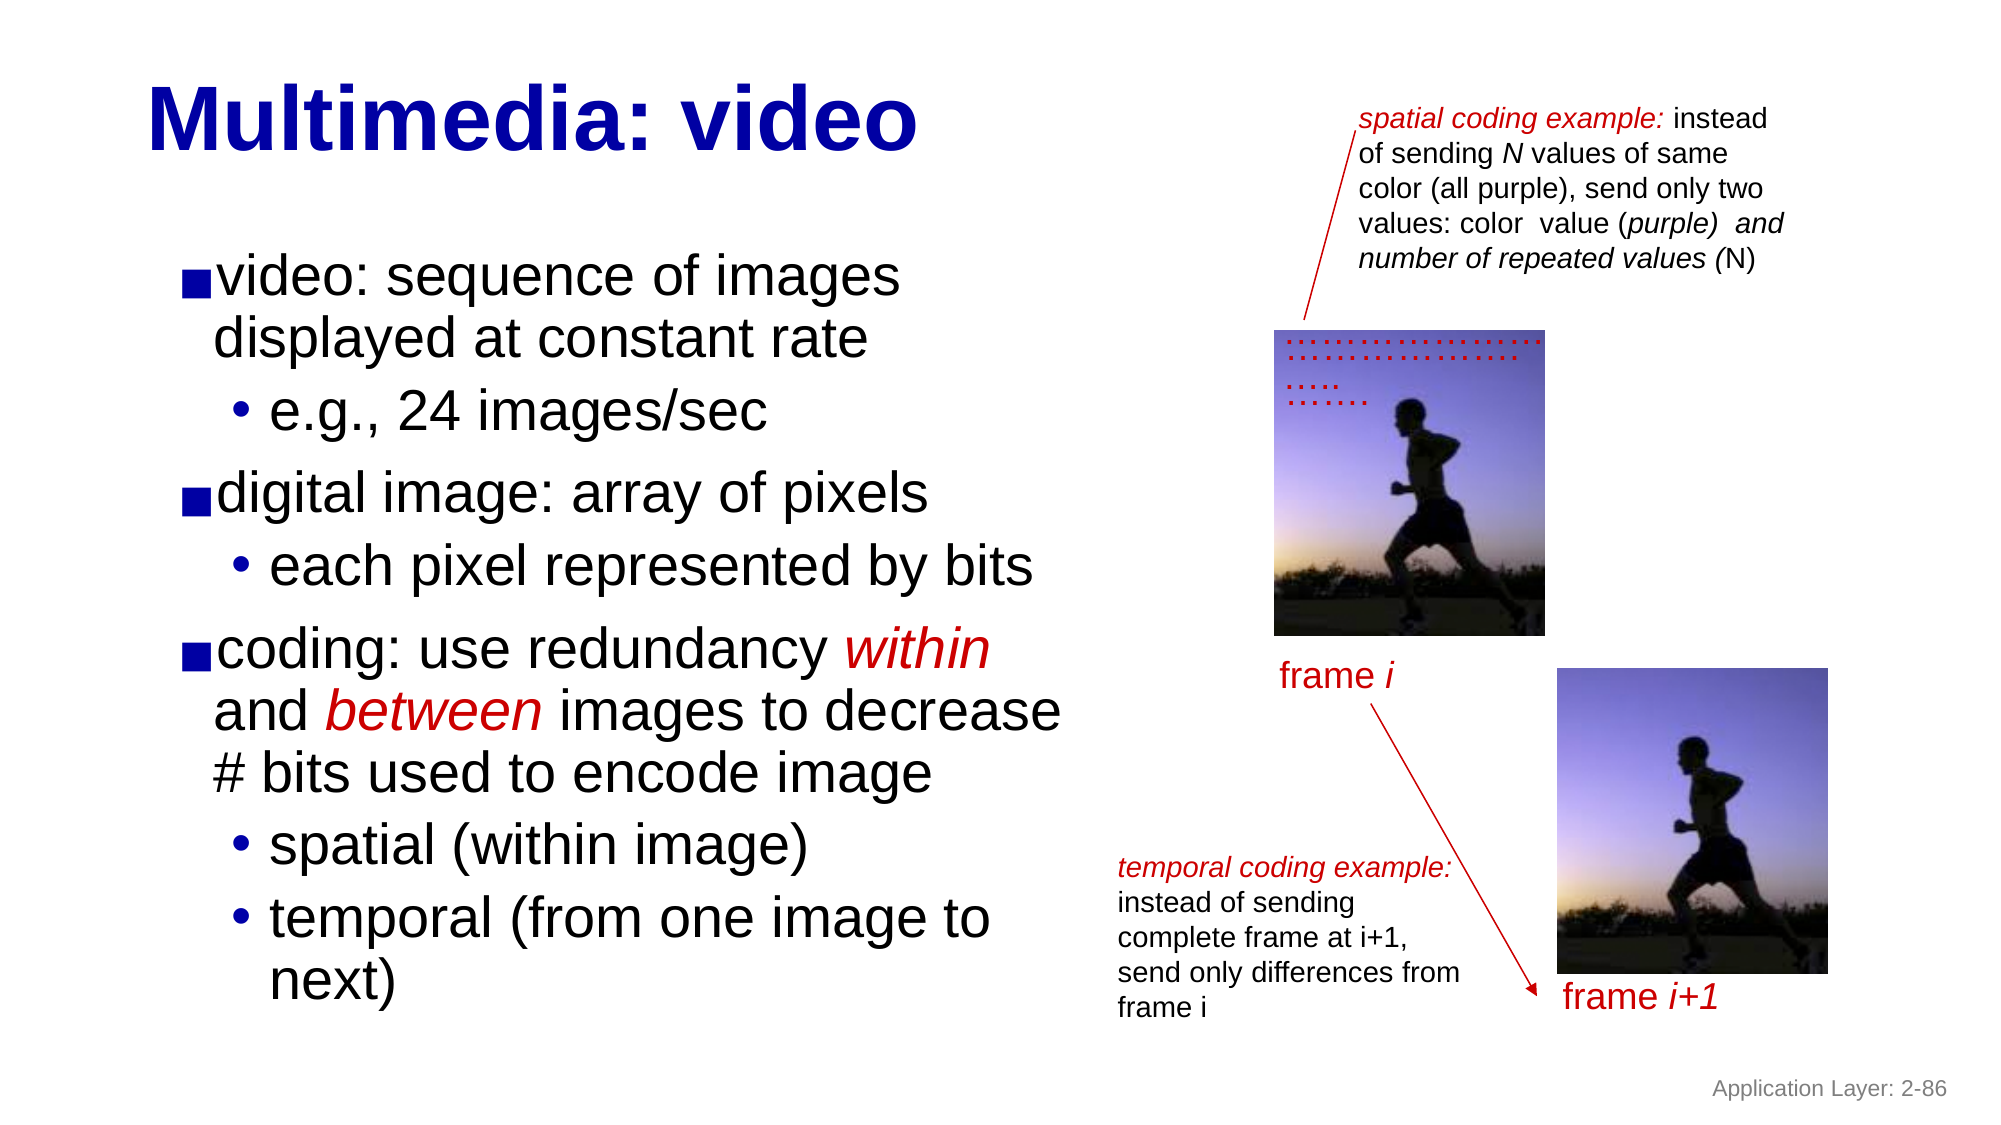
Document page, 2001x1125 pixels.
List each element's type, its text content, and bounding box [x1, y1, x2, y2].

picture [1557, 668, 1828, 974]
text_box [1267, 92, 1806, 377]
text_box frame i [1264, 643, 1418, 701]
picture [1274, 377, 1545, 637]
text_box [1102, 703, 1538, 1033]
slide_number Application Layer: 2-‹#› [1512, 1056, 1963, 1117]
text_box frame i+1 [1547, 964, 1744, 1025]
text_box video: sequence of images displayed at constant rate e.g., 24 images/sec digital image: array of pixels each pixel represented by bits coding: use redundancy within and between images to decrease # bits used to encode image spatial (within image) temporal (from one image to next) [141, 238, 1079, 1044]
title Multimedia: video [131, 47, 1856, 195]
